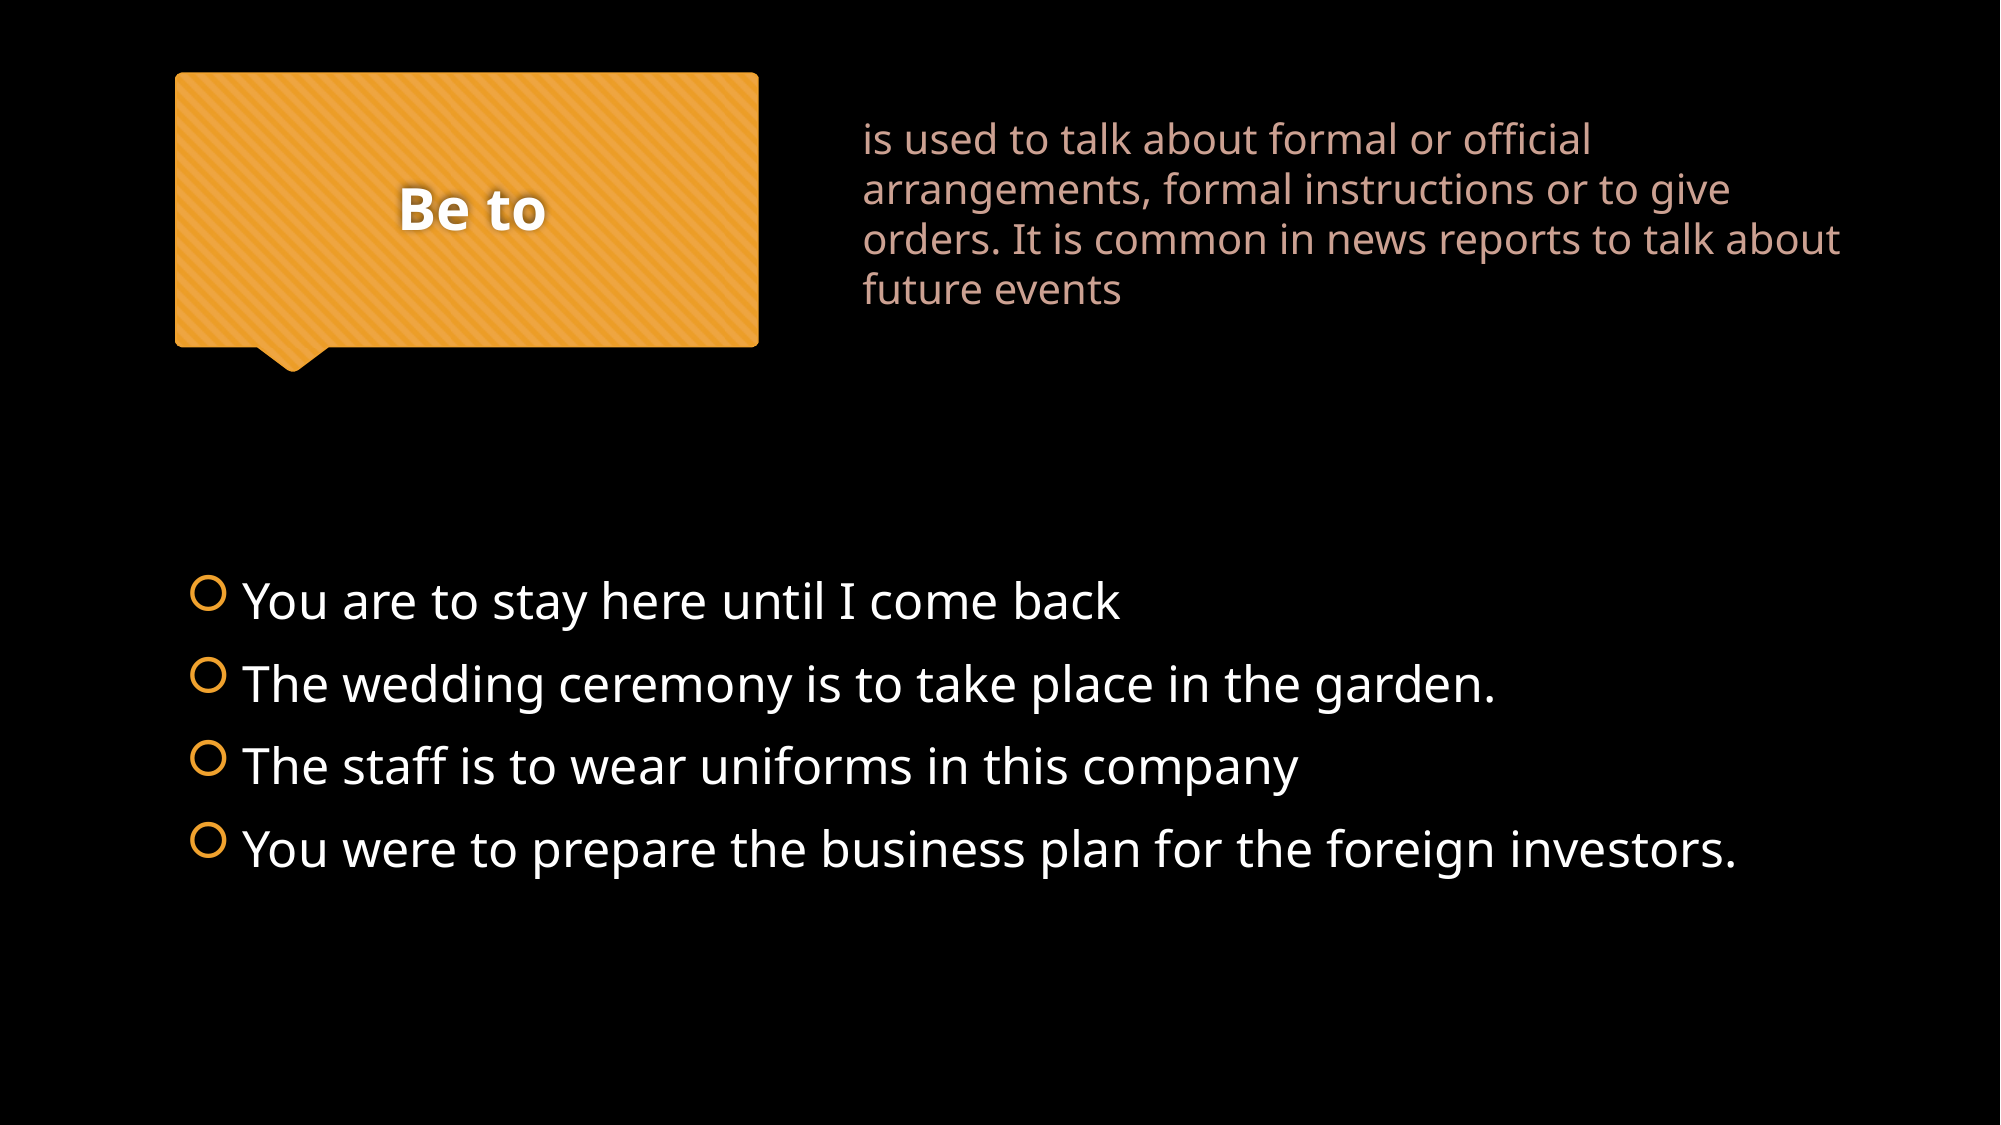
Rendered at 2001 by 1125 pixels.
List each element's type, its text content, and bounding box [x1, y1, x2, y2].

text_box You are to stay here until I come back The wedding ceremony is to take place in the garden. The staff is to wear uniforms in this company You were to prepare the business plan for the foreign investors. [170, 555, 1846, 974]
list is used to talk about formal or official arrangements, formal instructions or to give orders. It is common in news reports to talk about future events [847, 73, 1873, 353]
title Be to [382, 137, 840, 250]
